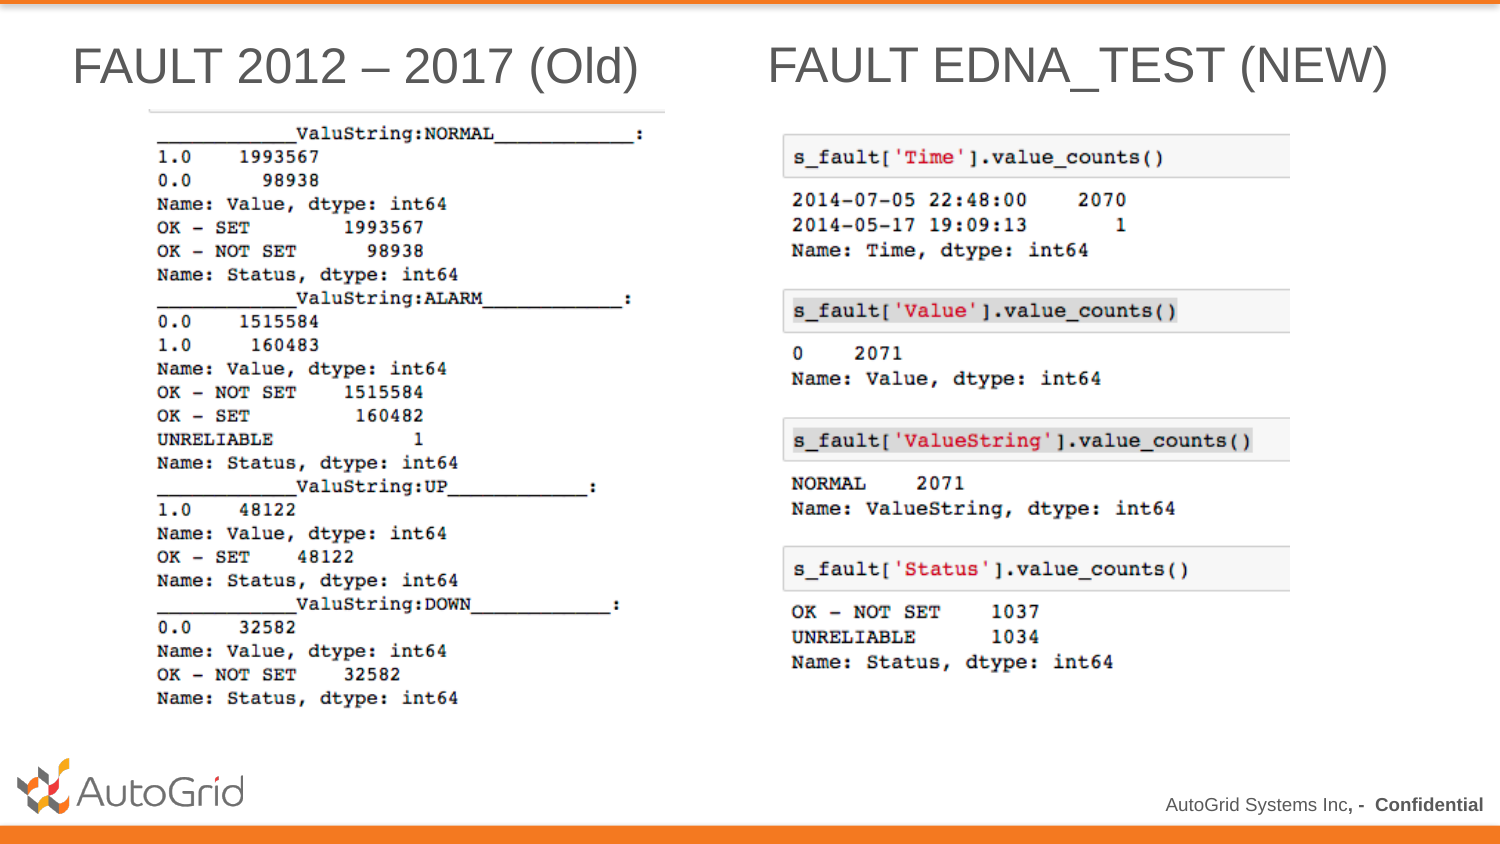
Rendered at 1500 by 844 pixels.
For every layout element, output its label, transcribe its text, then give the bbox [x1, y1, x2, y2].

picture [17, 758, 243, 814]
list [56, 109, 732, 730]
title FAULT 2012 – 2017 (Old) [57, 25, 752, 83]
text_box FAULT EDNA_TEST (NEW) [752, 25, 1448, 83]
picture [777, 109, 1290, 730]
